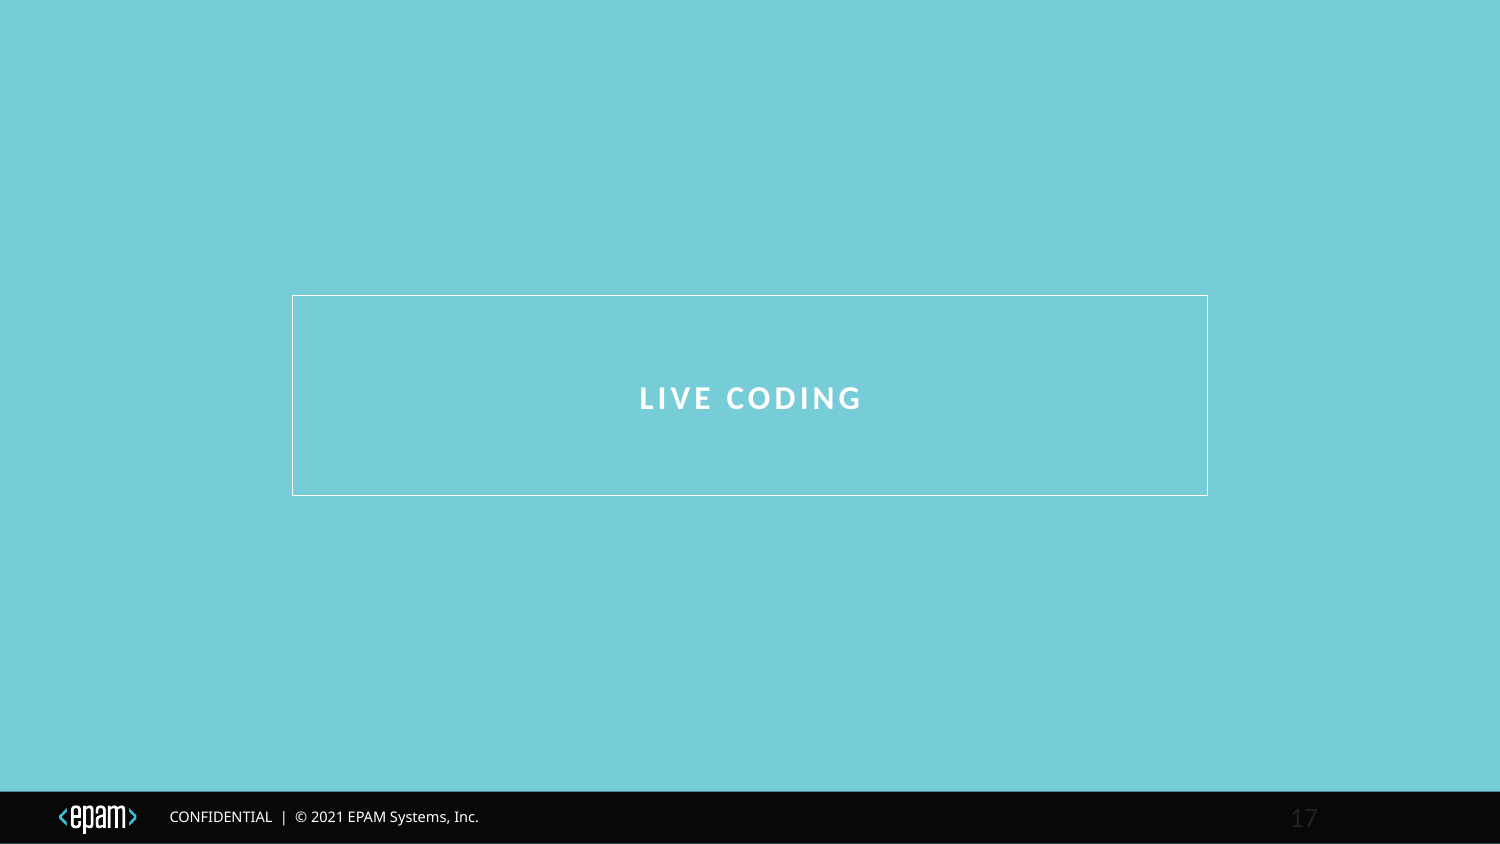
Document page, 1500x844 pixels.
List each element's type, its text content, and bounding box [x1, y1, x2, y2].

title Live Coding [292, 295, 1208, 496]
slide_number 17 [1274, 791, 1500, 844]
